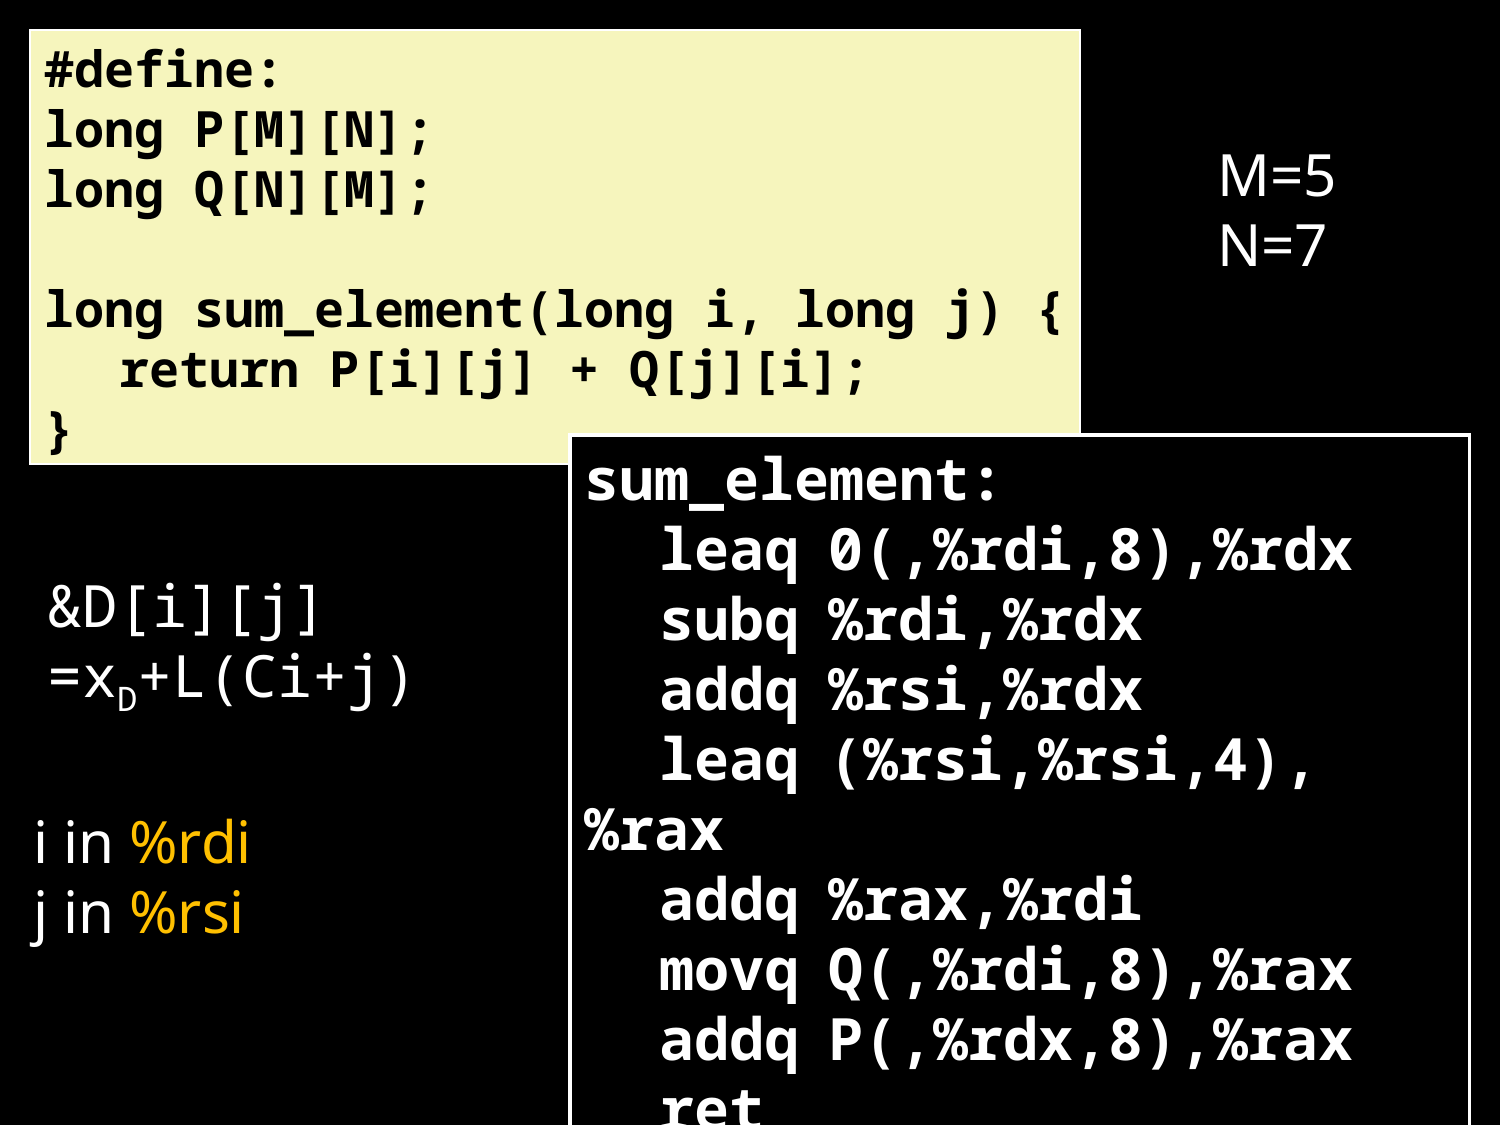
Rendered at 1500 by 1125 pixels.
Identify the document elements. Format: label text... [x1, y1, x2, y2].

text_box M=5 N=7 [1202, 130, 1352, 286]
text_box #define: long P[M][N]; long Q[N][M]; long sum_element(long i, long j) { return P[i][j] + Q[j][i]; } [29, 29, 1080, 465]
text_box &D[i][j] =xD+L(Ci+j) [32, 561, 442, 726]
text_box sum_element: leaq 0(,%rdi,8),%rdx subq %rdi,%rdx addq %rsi,%rdx leaq (%rsi,%rsi,4),%rax addq %rax,%rdi movq Q(,%rdi,8),%rax addq P(,%rdx,8),%rax ret [568, 433, 1471, 1125]
text_box i in %rdi j in %rsi [18, 798, 267, 953]
